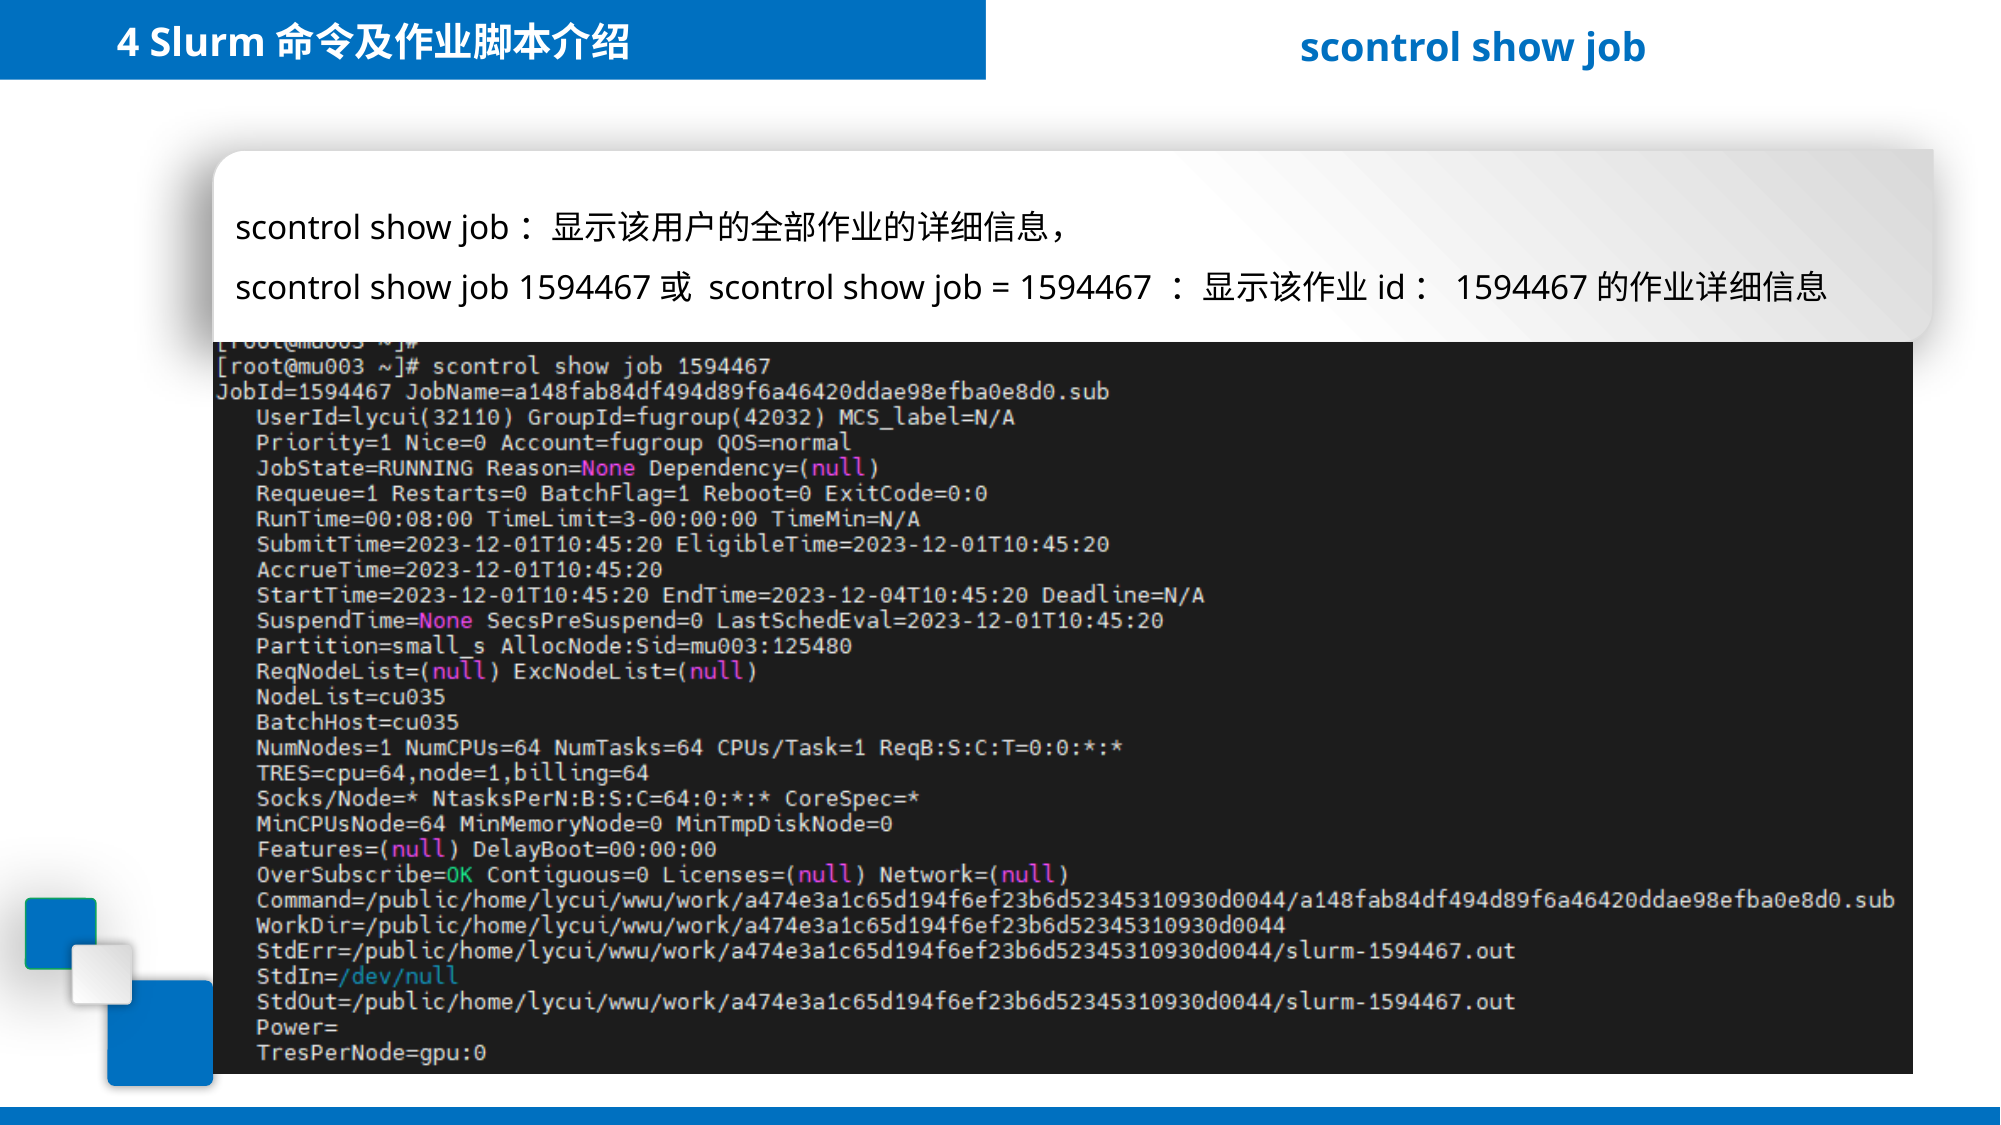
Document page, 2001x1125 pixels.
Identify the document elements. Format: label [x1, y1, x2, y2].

text_box [0, 0, 2000, 1125]
picture [212, 342, 1913, 1074]
text_box [25, 898, 214, 1086]
